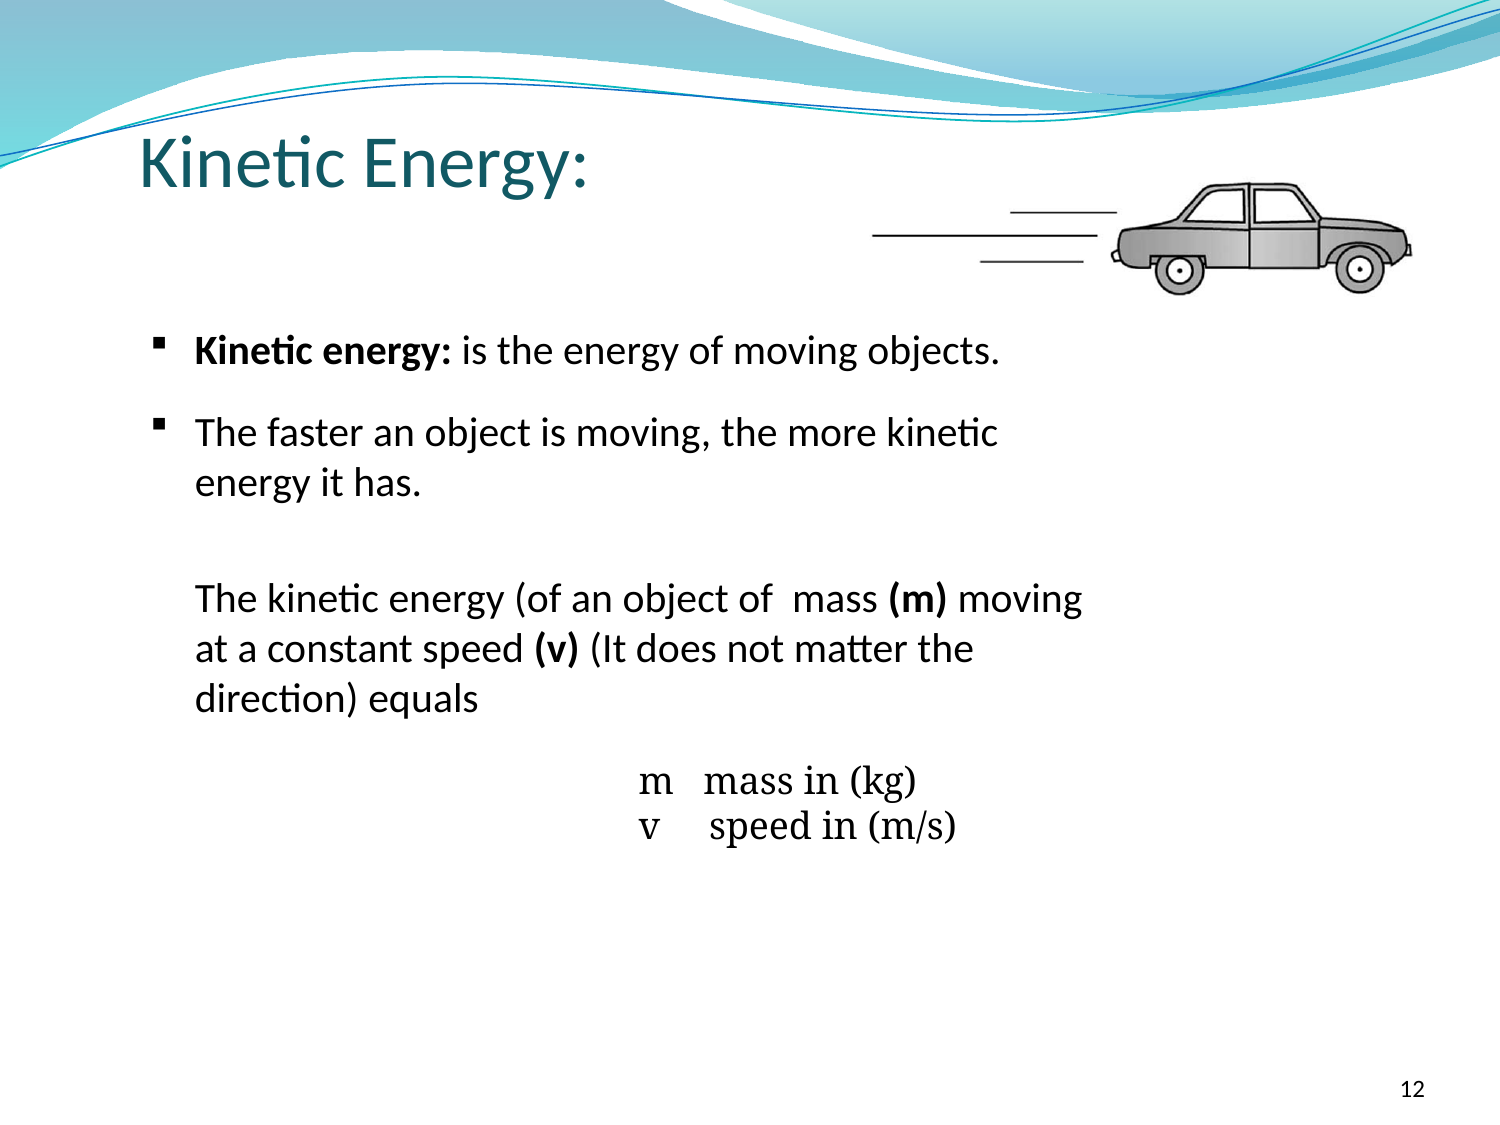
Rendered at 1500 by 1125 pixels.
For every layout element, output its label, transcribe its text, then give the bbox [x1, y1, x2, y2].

slide_number 12 [1299, 1042, 1425, 1103]
picture [824, 137, 1458, 341]
text_box Kinetic Energy: [124, 105, 713, 210]
